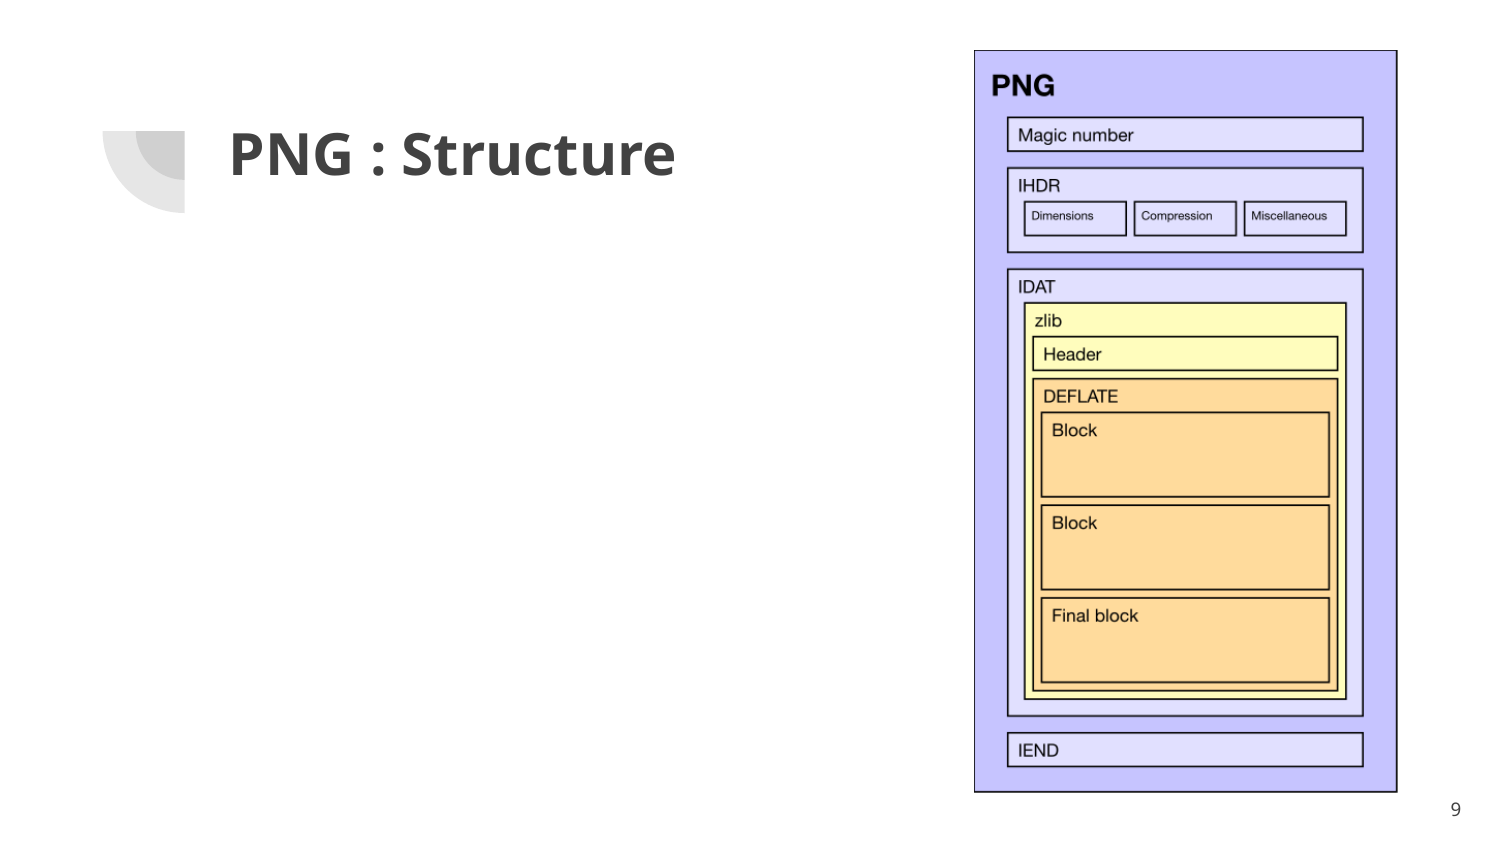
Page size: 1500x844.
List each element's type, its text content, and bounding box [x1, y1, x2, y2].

picture [974, 49, 1401, 794]
title PNG : Structure [213, 98, 969, 263]
slide_number ‹#› [1386, 777, 1477, 842]
